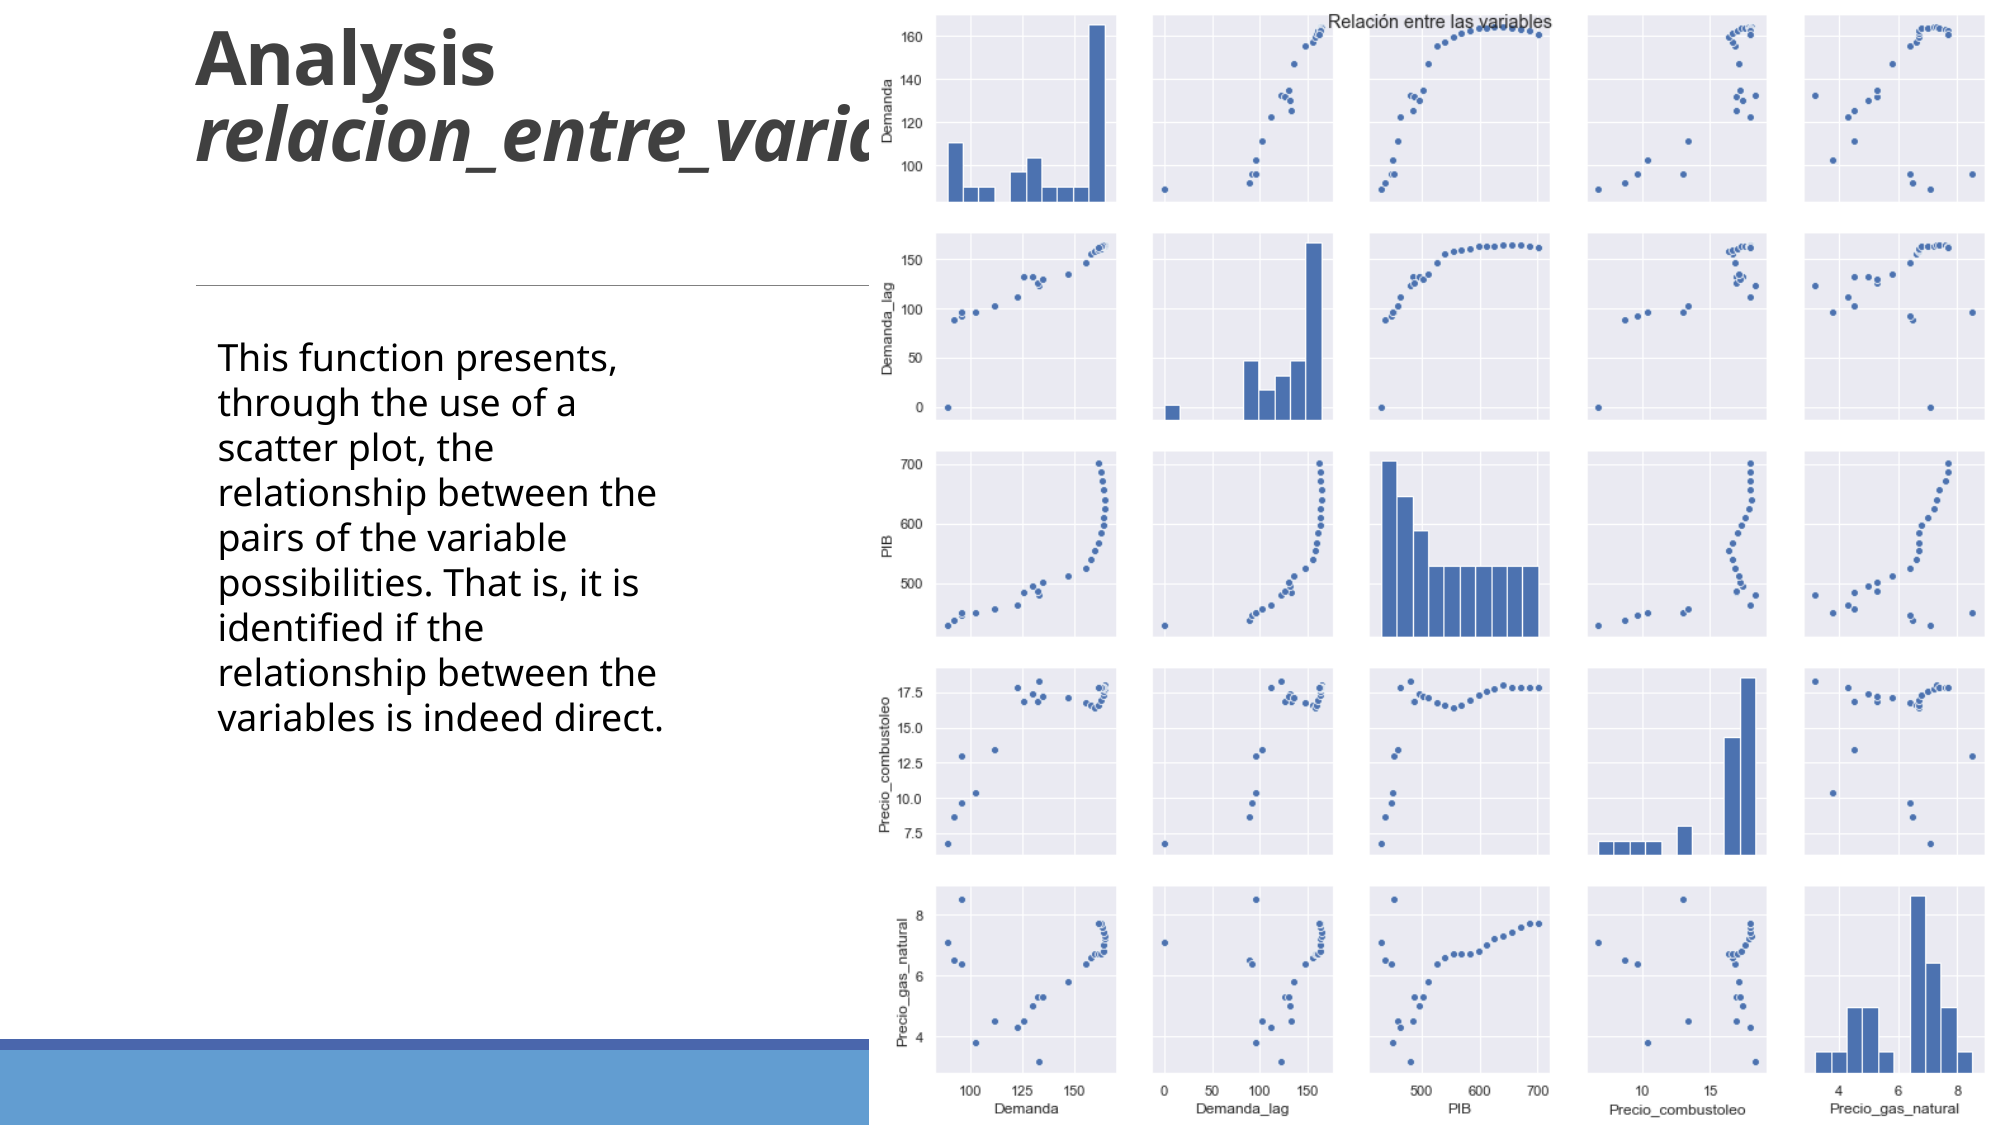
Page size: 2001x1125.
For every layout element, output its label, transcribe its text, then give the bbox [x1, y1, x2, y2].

title Analysis relacion_entre_variables (data) [180, 0, 868, 185]
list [869, 0, 2000, 1125]
text_box This function presents, through the use of a scatter plot, the relationship between the pairs of the variable possibilities. That is, it is identified if the relationship between the variables is indeed direct. [202, 326, 693, 746]
